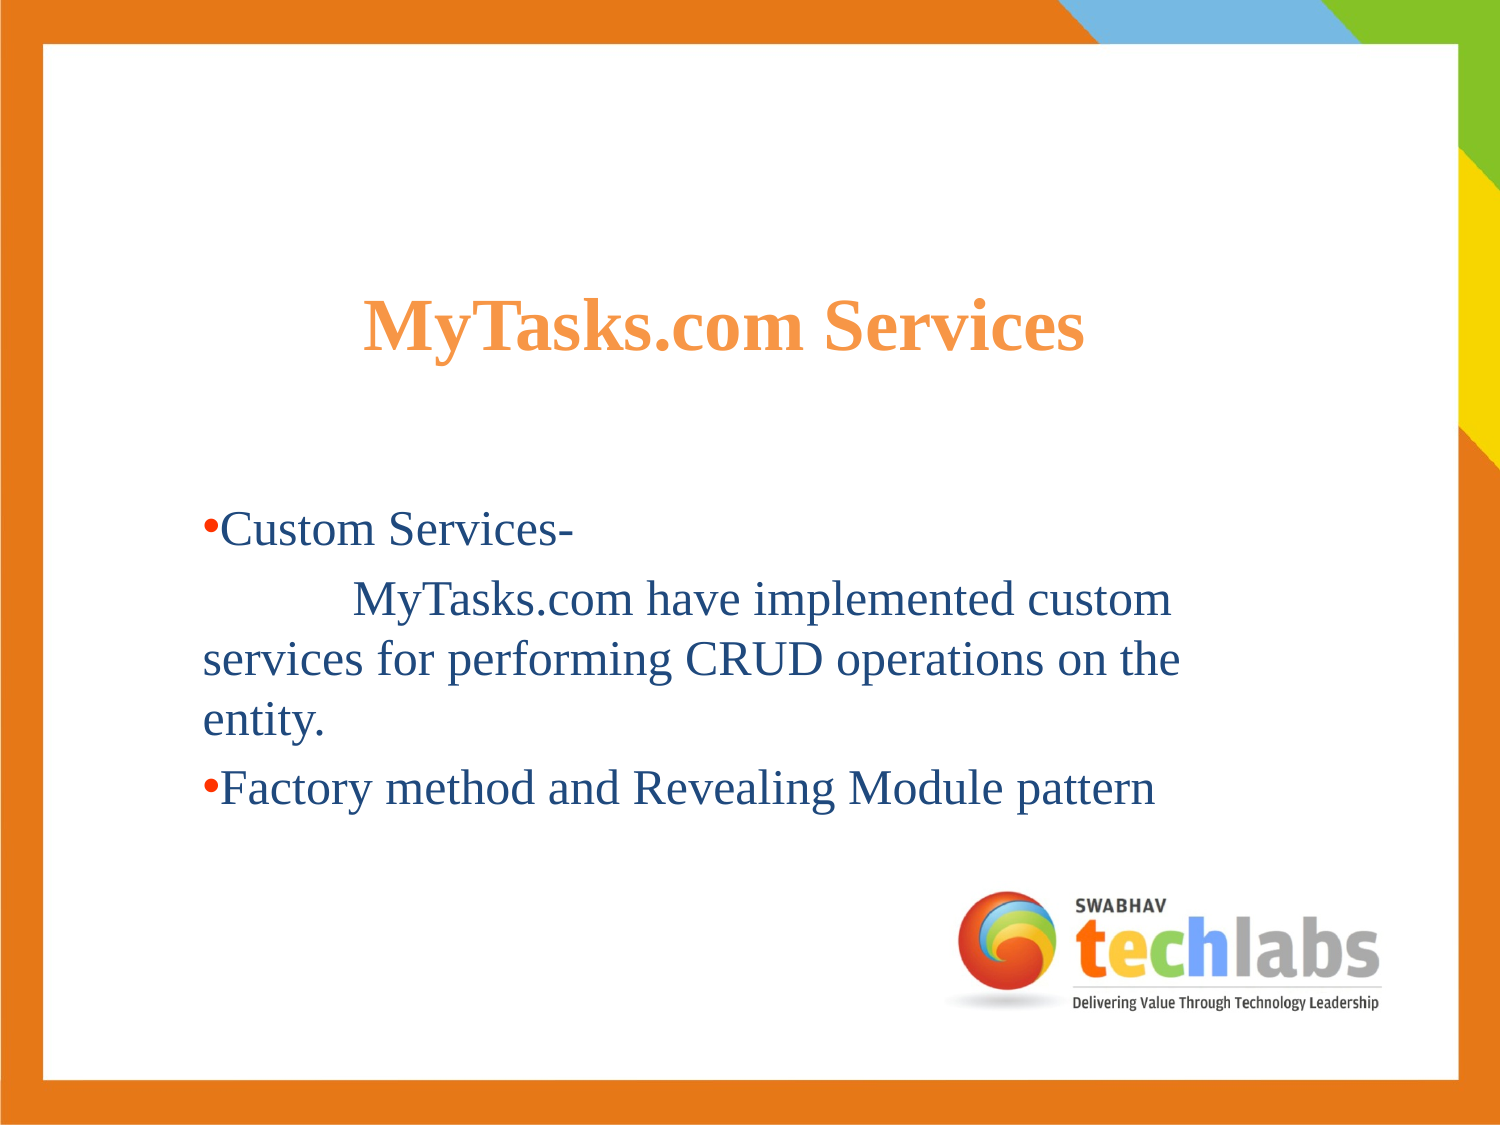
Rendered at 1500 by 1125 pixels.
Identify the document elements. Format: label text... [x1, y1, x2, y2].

subtitle Custom Services- MyTasks.com have implemented custom services for performing CRUD operations on the entity. Factory method and Revealing Module pattern [187, 487, 1238, 963]
title MyTasks.com Services [87, 200, 1363, 442]
picture [0, 0, 1500, 1125]
